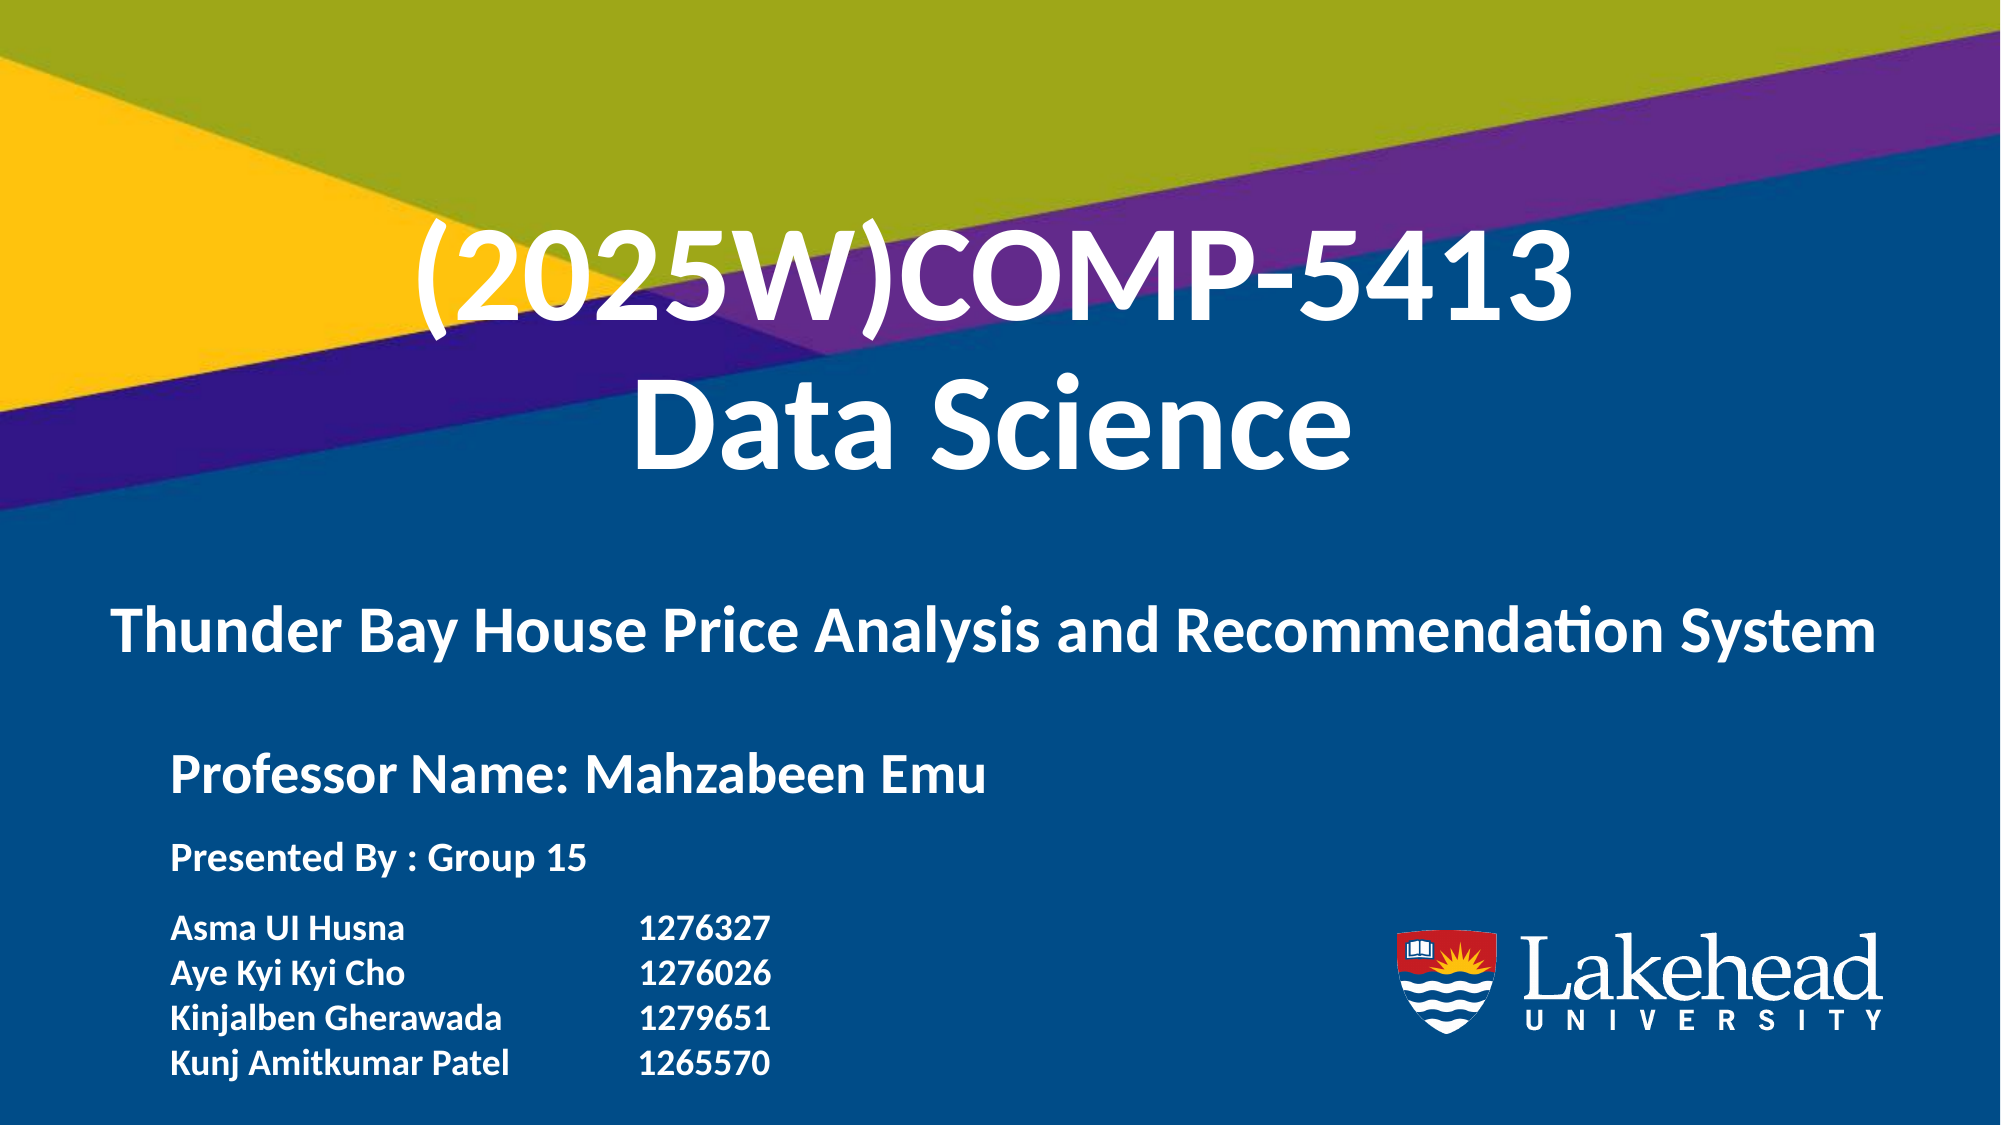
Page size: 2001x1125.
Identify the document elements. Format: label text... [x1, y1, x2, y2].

title (2025W)COMP-5413 Data Science [104, 114, 1882, 486]
subtitle Thunder Bay House Price Analysis and Recommendation System [41, 486, 1949, 639]
picture [0, 0, 2001, 1125]
text_box Professor Name: Mahzabeen Emu Presented By : Group 15 Asma UI Husna 1276327 Aye Kyi Kyi Cho 1276026 Kinjalben Gherawada 1279651 Kunj Amitkumar Patel 1265570 [155, 692, 1227, 1091]
